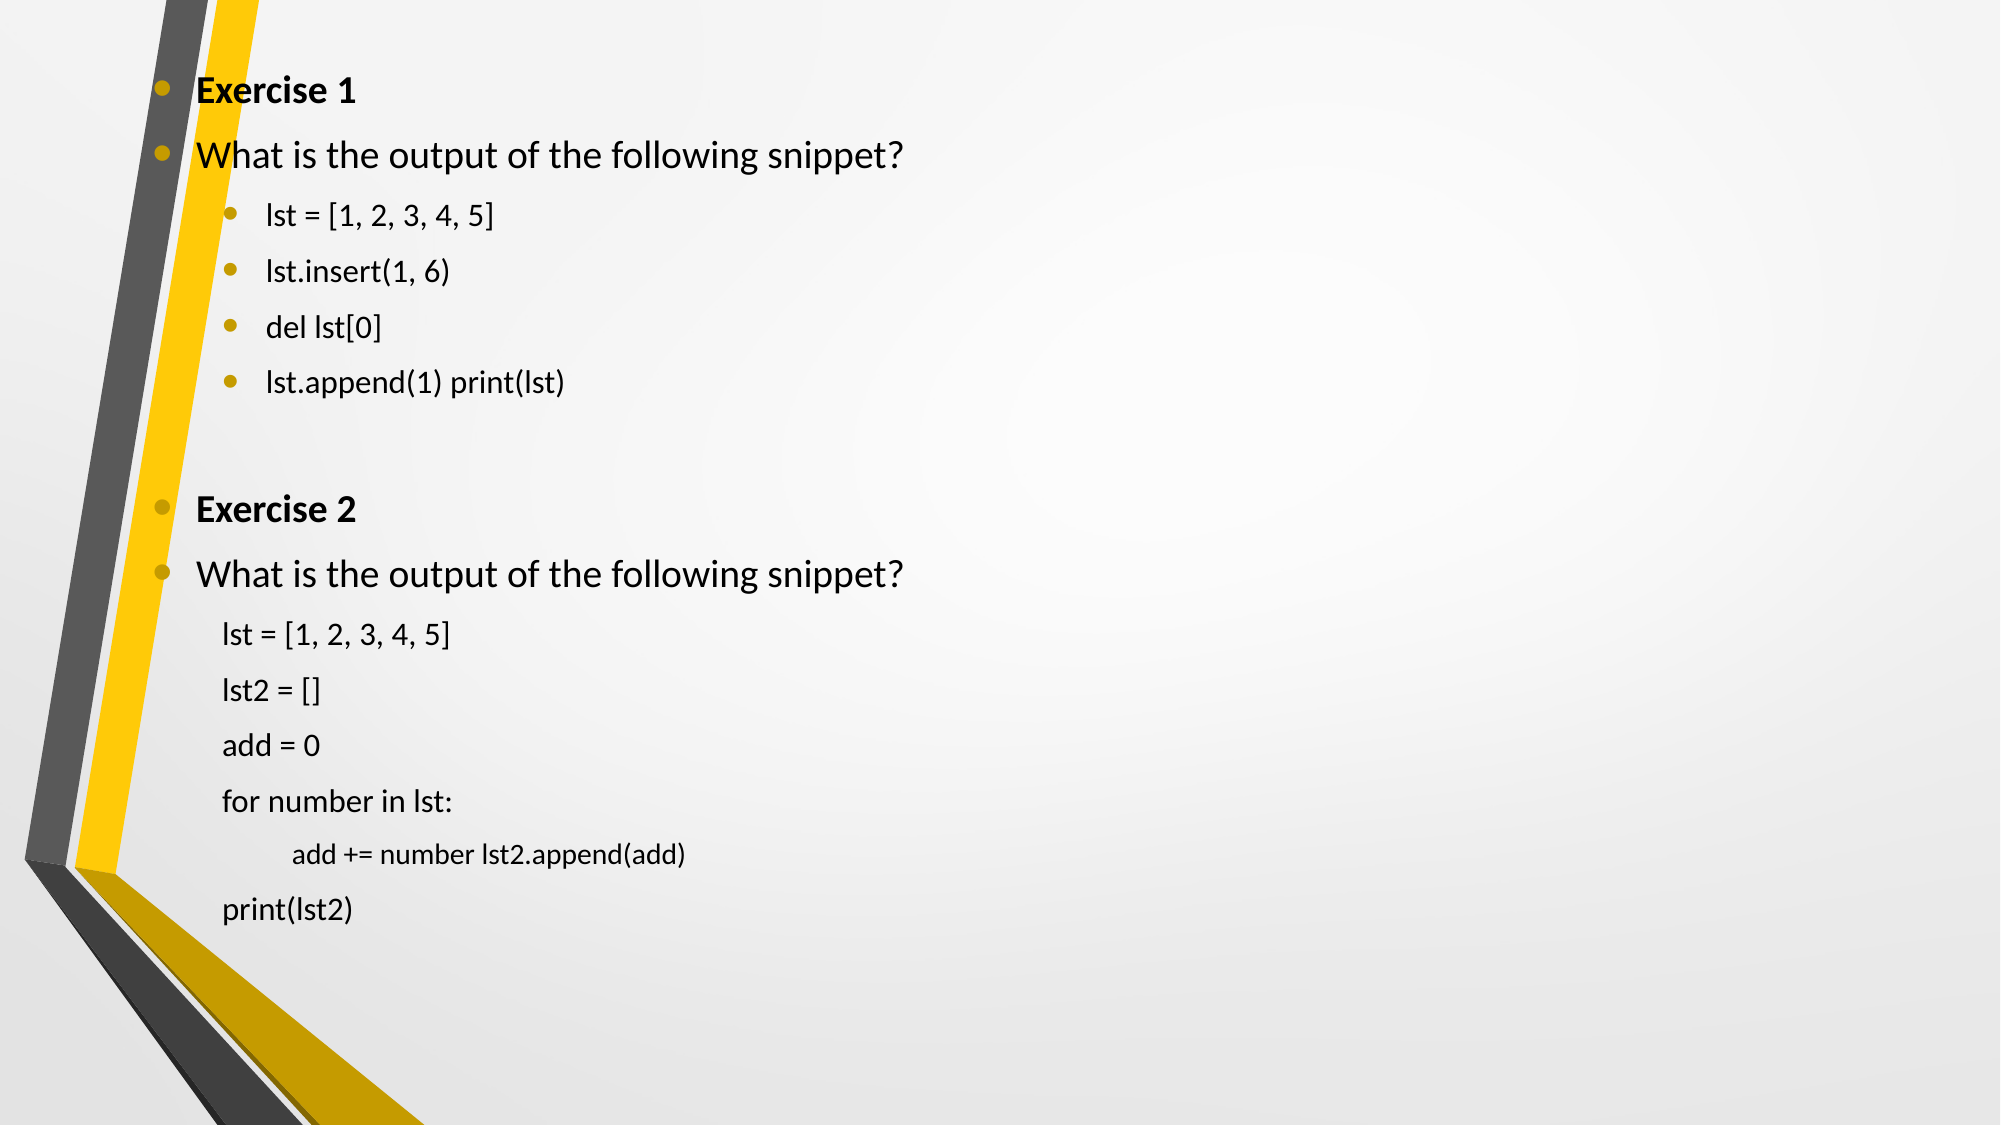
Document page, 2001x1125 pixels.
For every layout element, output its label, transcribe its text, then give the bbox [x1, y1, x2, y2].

list Exercise 1 What is the output of the following snippet? lst = [1, 2, 3, 4, 5] lst.insert(1, 6) del lst[0] lst.append(1) print(lst) Exercise 2 What is the output of the following snippet? lst = [1, 2, 3, 4, 5] lst2 = [] add = 0 for number in lst: add += number lst2.append(add) print(lst2) [137, 56, 1863, 1014]
